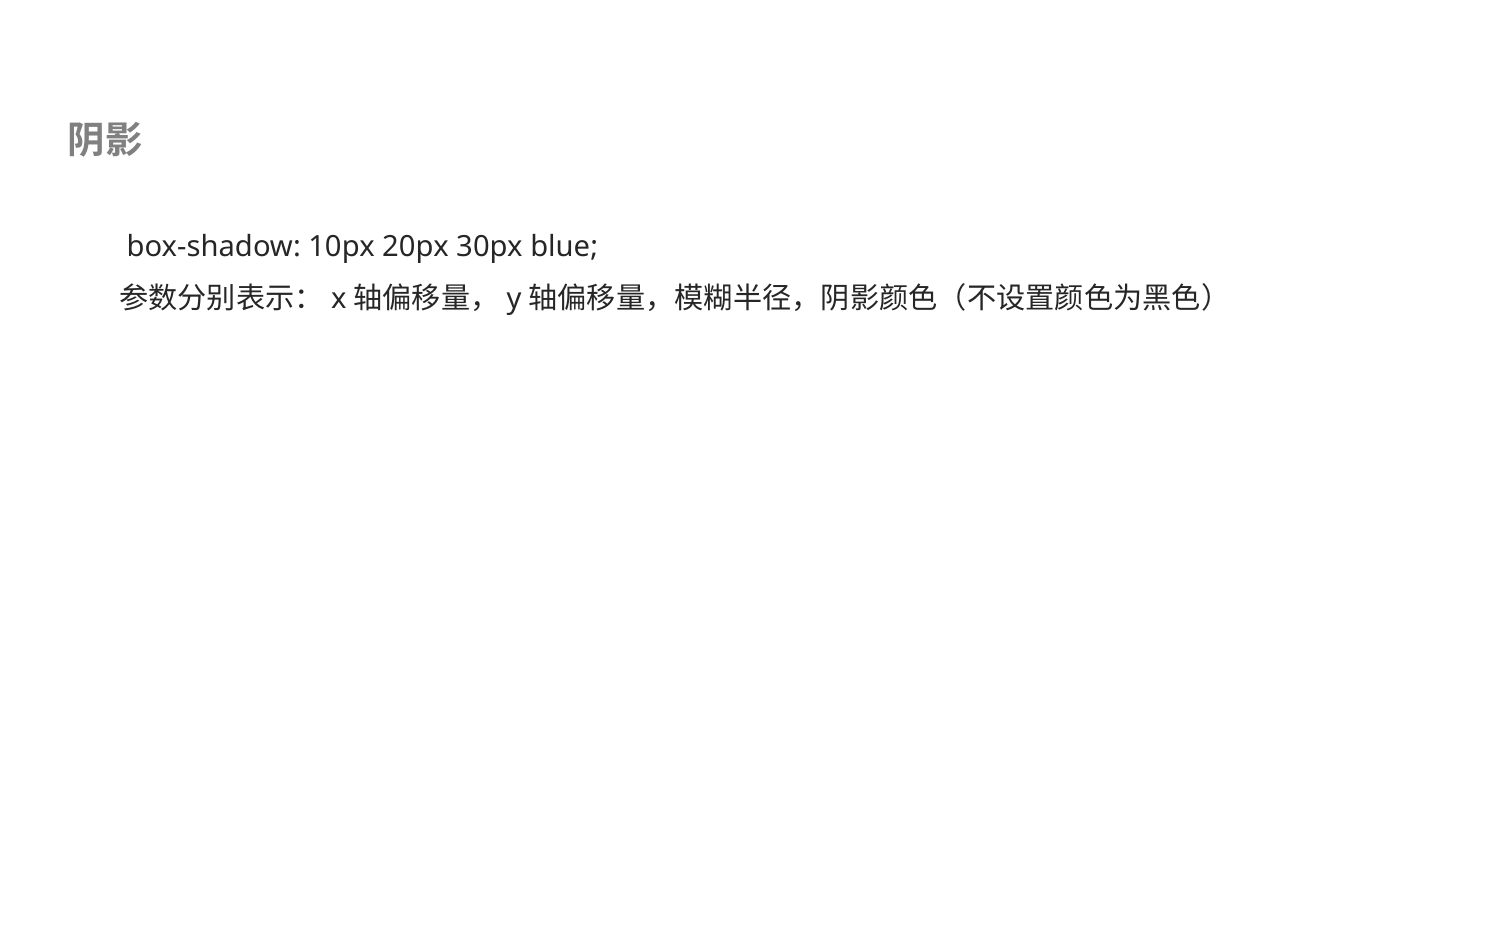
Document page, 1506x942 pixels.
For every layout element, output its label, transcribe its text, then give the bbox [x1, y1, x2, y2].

text_box box-shadow: 10px 20px 30px blue; 参数分别表示：x轴偏移量，y轴偏移量，模糊半径，阴影颜色（不设置颜色为黑色） [104, 202, 1485, 322]
text_box 阴影 [53, 64, 1485, 169]
